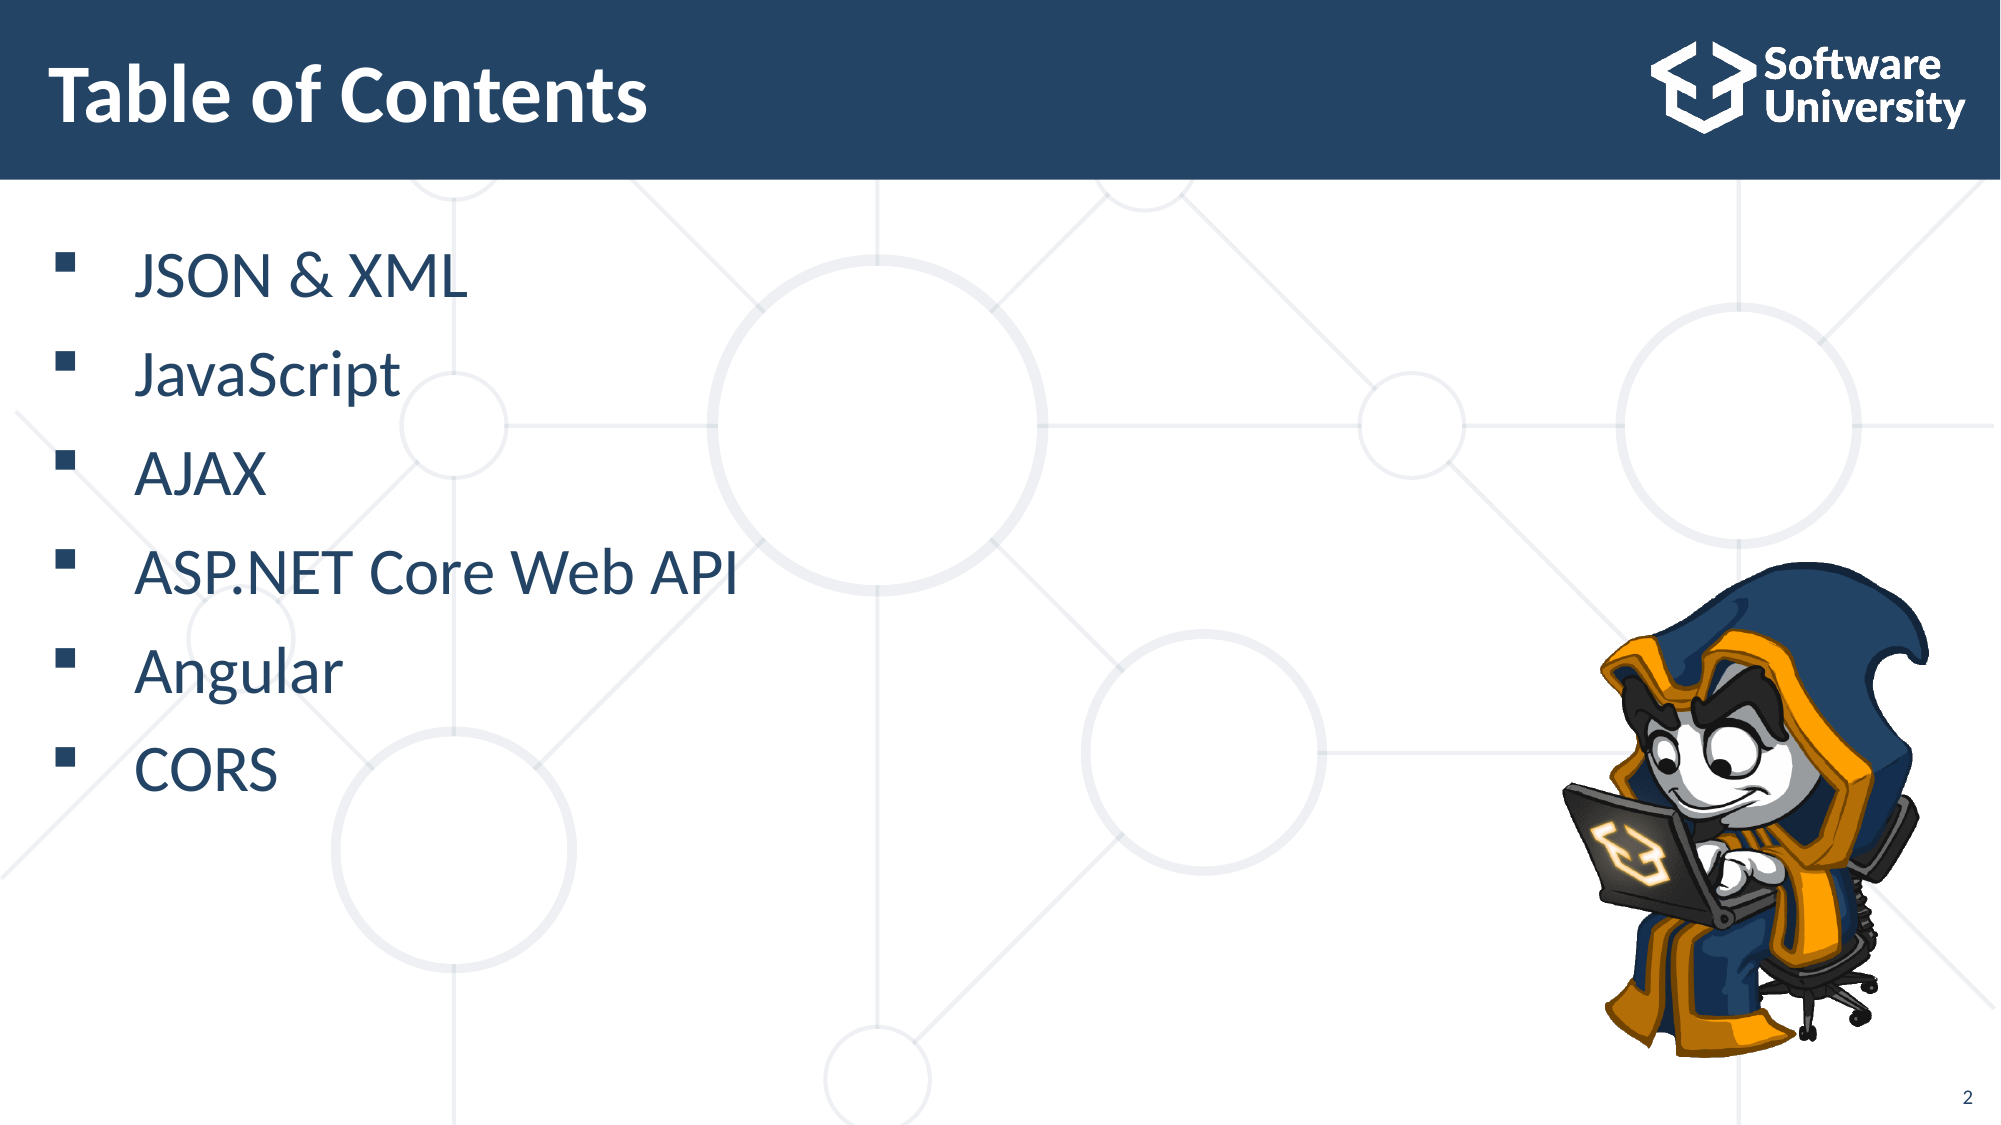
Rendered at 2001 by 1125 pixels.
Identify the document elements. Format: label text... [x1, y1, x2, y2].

title Table of Contents [31, 16, 1625, 162]
slide_number 2 [1927, 1067, 1989, 1117]
list JSON & XML JavaScript AJAX ASP.NET Core Web API Angular CORS [32, 224, 1517, 1080]
picture [1651, 41, 1966, 134]
picture [1561, 559, 1931, 1059]
